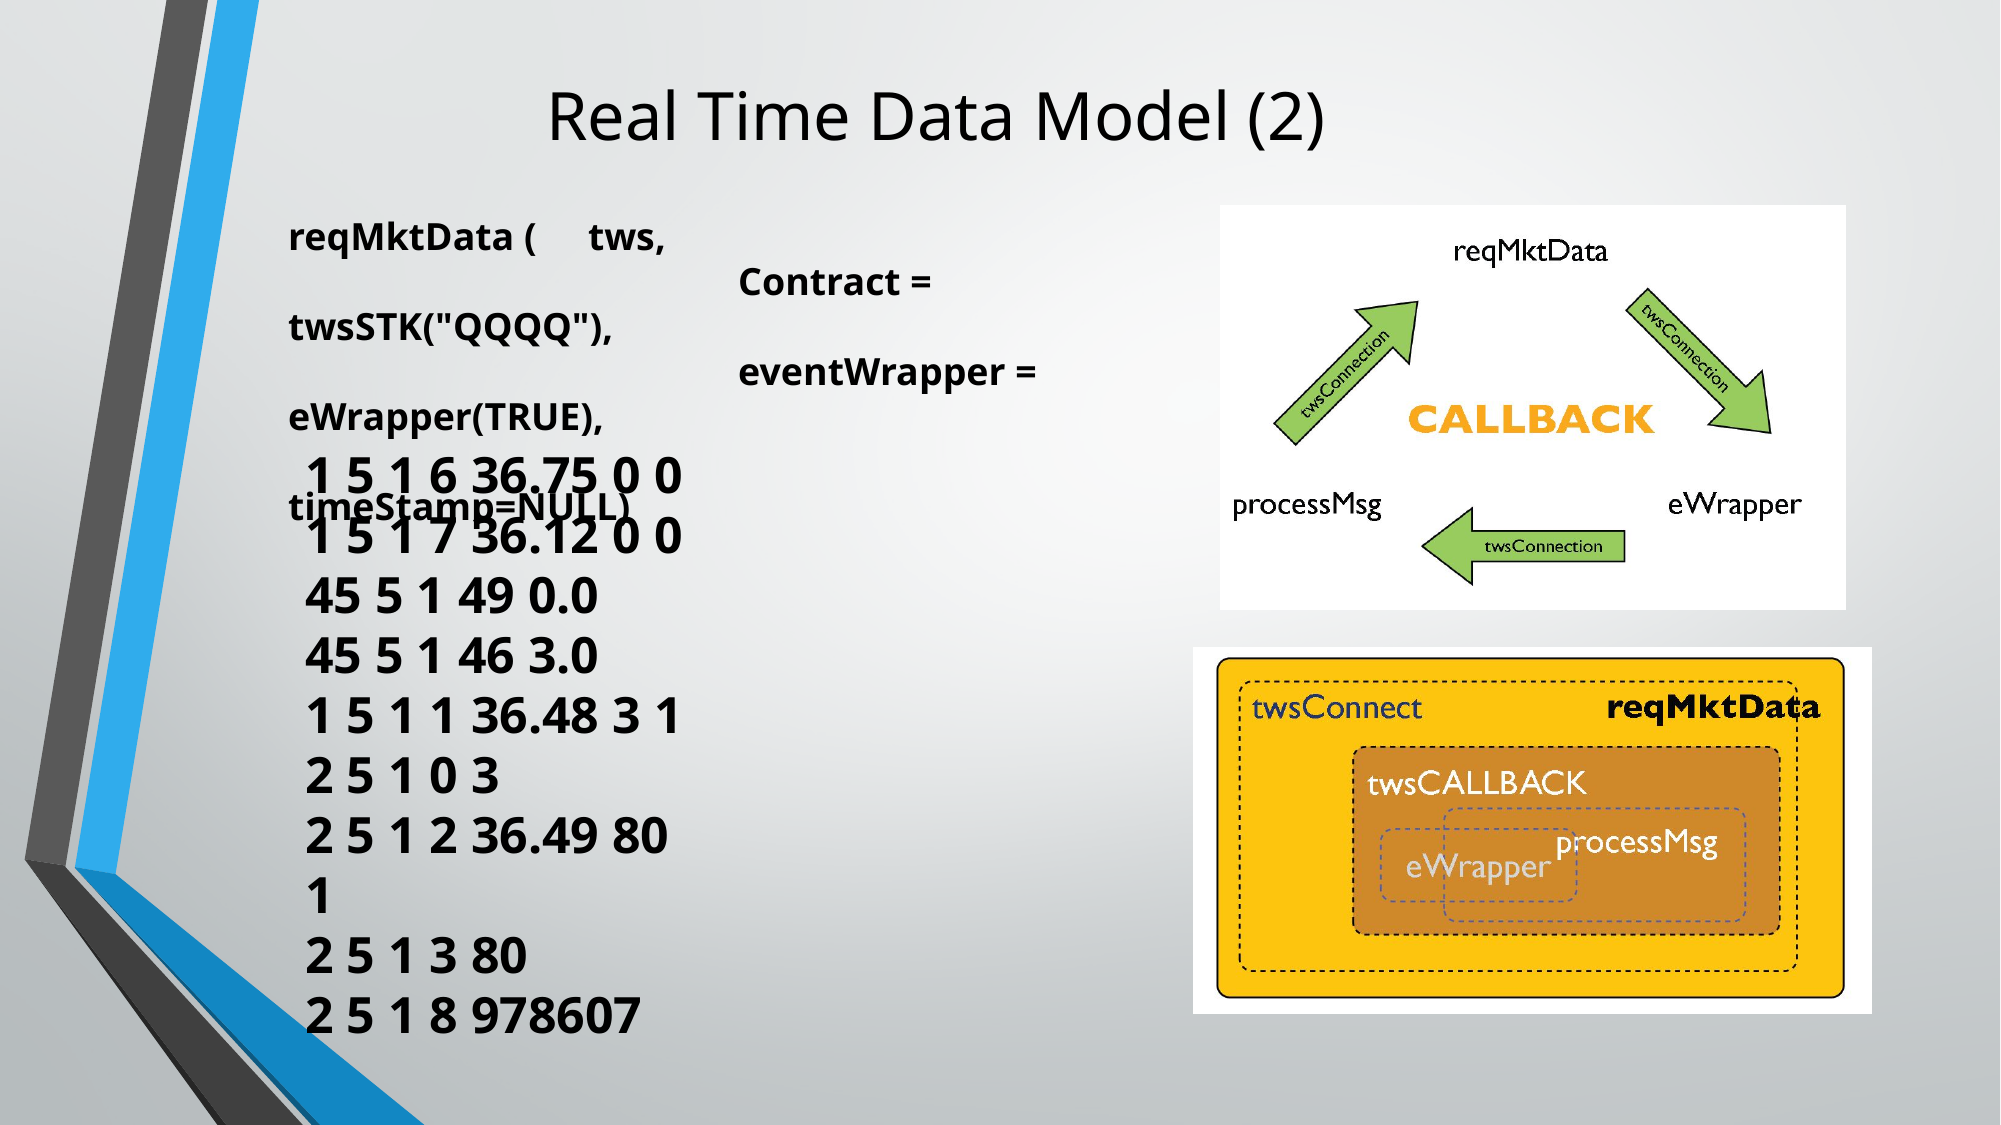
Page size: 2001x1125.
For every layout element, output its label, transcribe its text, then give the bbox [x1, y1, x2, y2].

picture [1193, 647, 1872, 1014]
text_box 1 5 1 6 36.75 0 0 1 5 1 7 36.12 0 0 45 5 1 49 0.0 45 5 1 46 3.0 1 5 1 1 36.48 3 1 2 5 1 0 3 2 5 1 2 36.49 80 1 2 5 1 3 80 2 5 1 8 978607 [290, 536, 722, 1051]
text_box Real Time Data Model (2) [389, 66, 1484, 162]
picture [1220, 205, 1846, 610]
text_box reqMktData ( tws, Contract = twsSTK("QQQQ"), eventWrapper = eWrapper(TRUE), timeStamp=NULL) [273, 205, 1094, 536]
